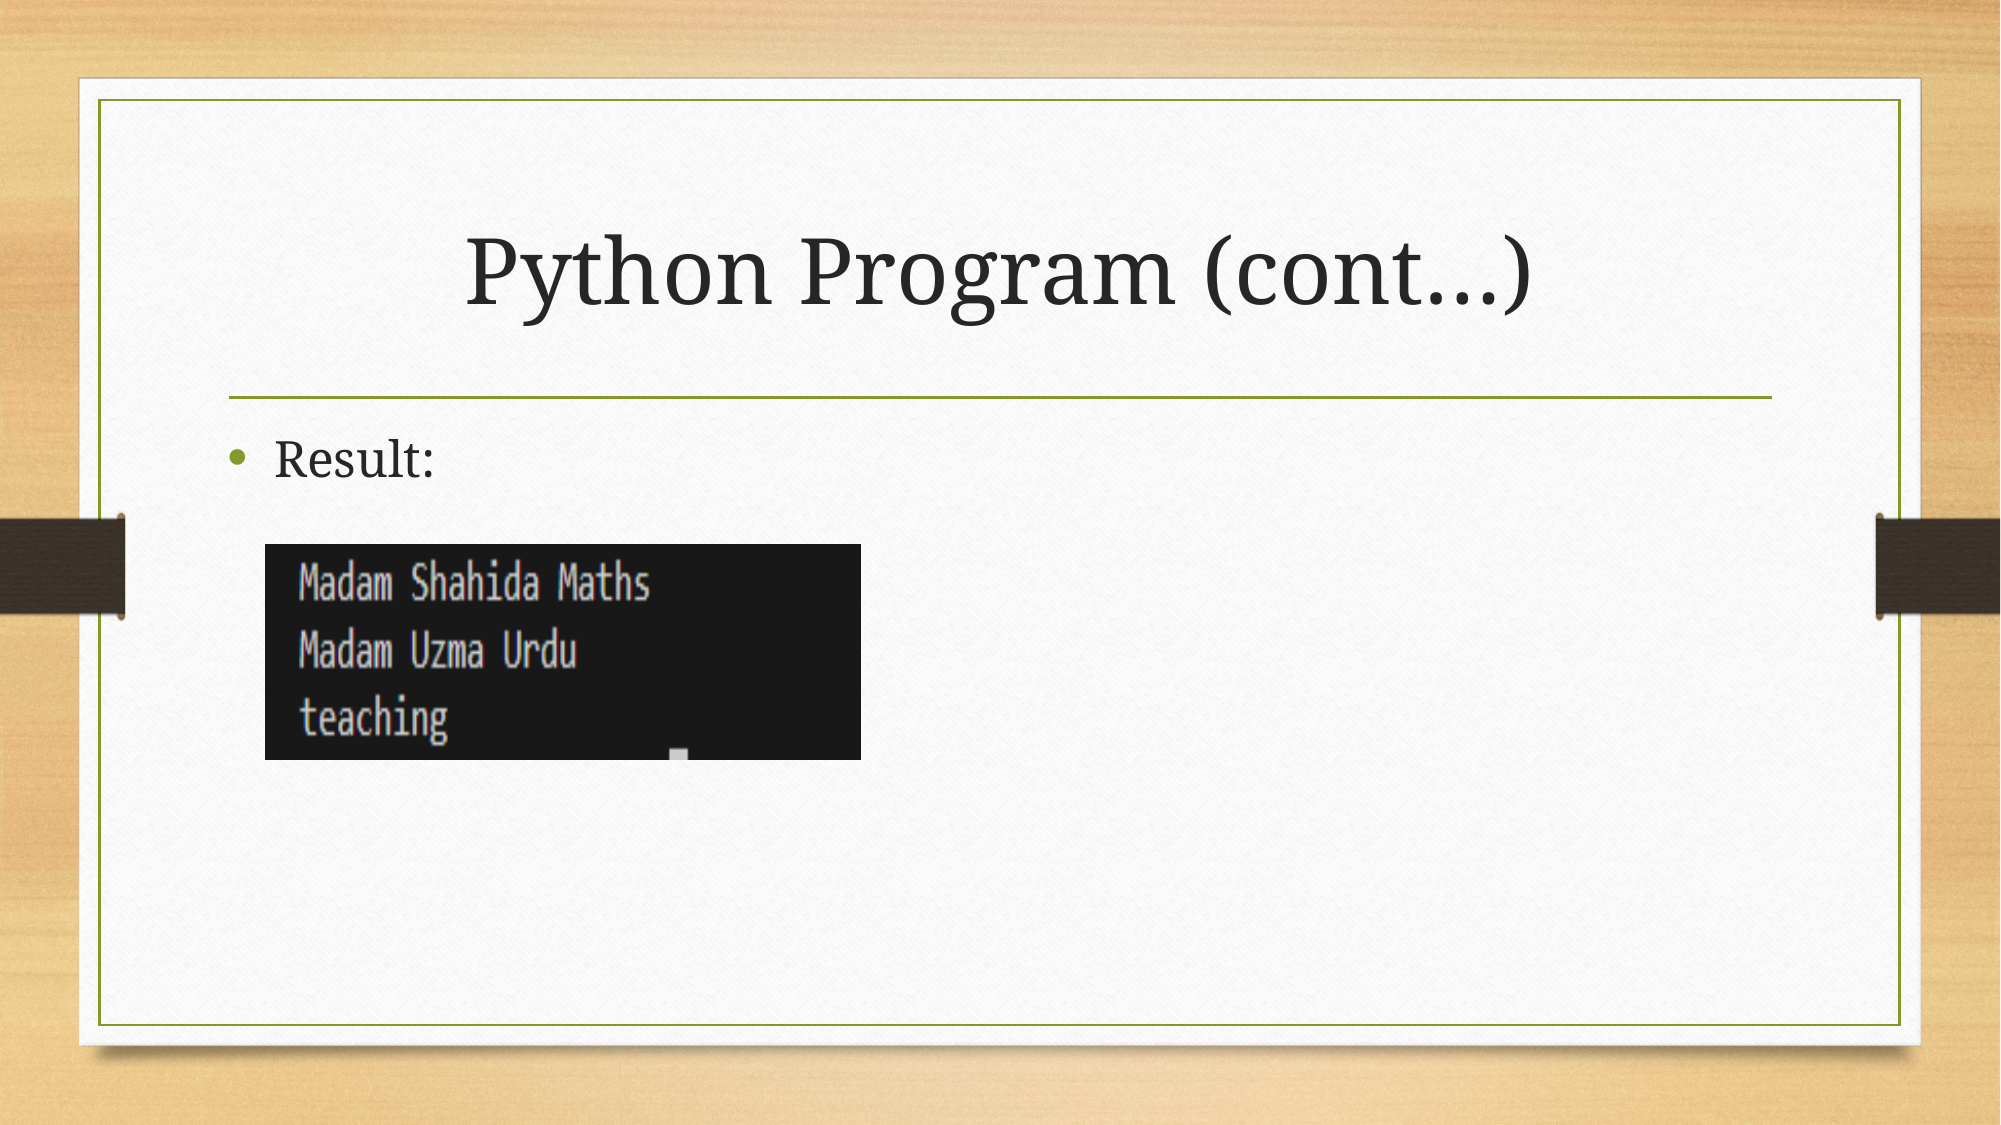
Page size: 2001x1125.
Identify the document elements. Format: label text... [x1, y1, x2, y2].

list Result: [212, 419, 1788, 964]
picture [0, 0, 2001, 1125]
title Python Program (cont…) [212, 161, 1788, 375]
